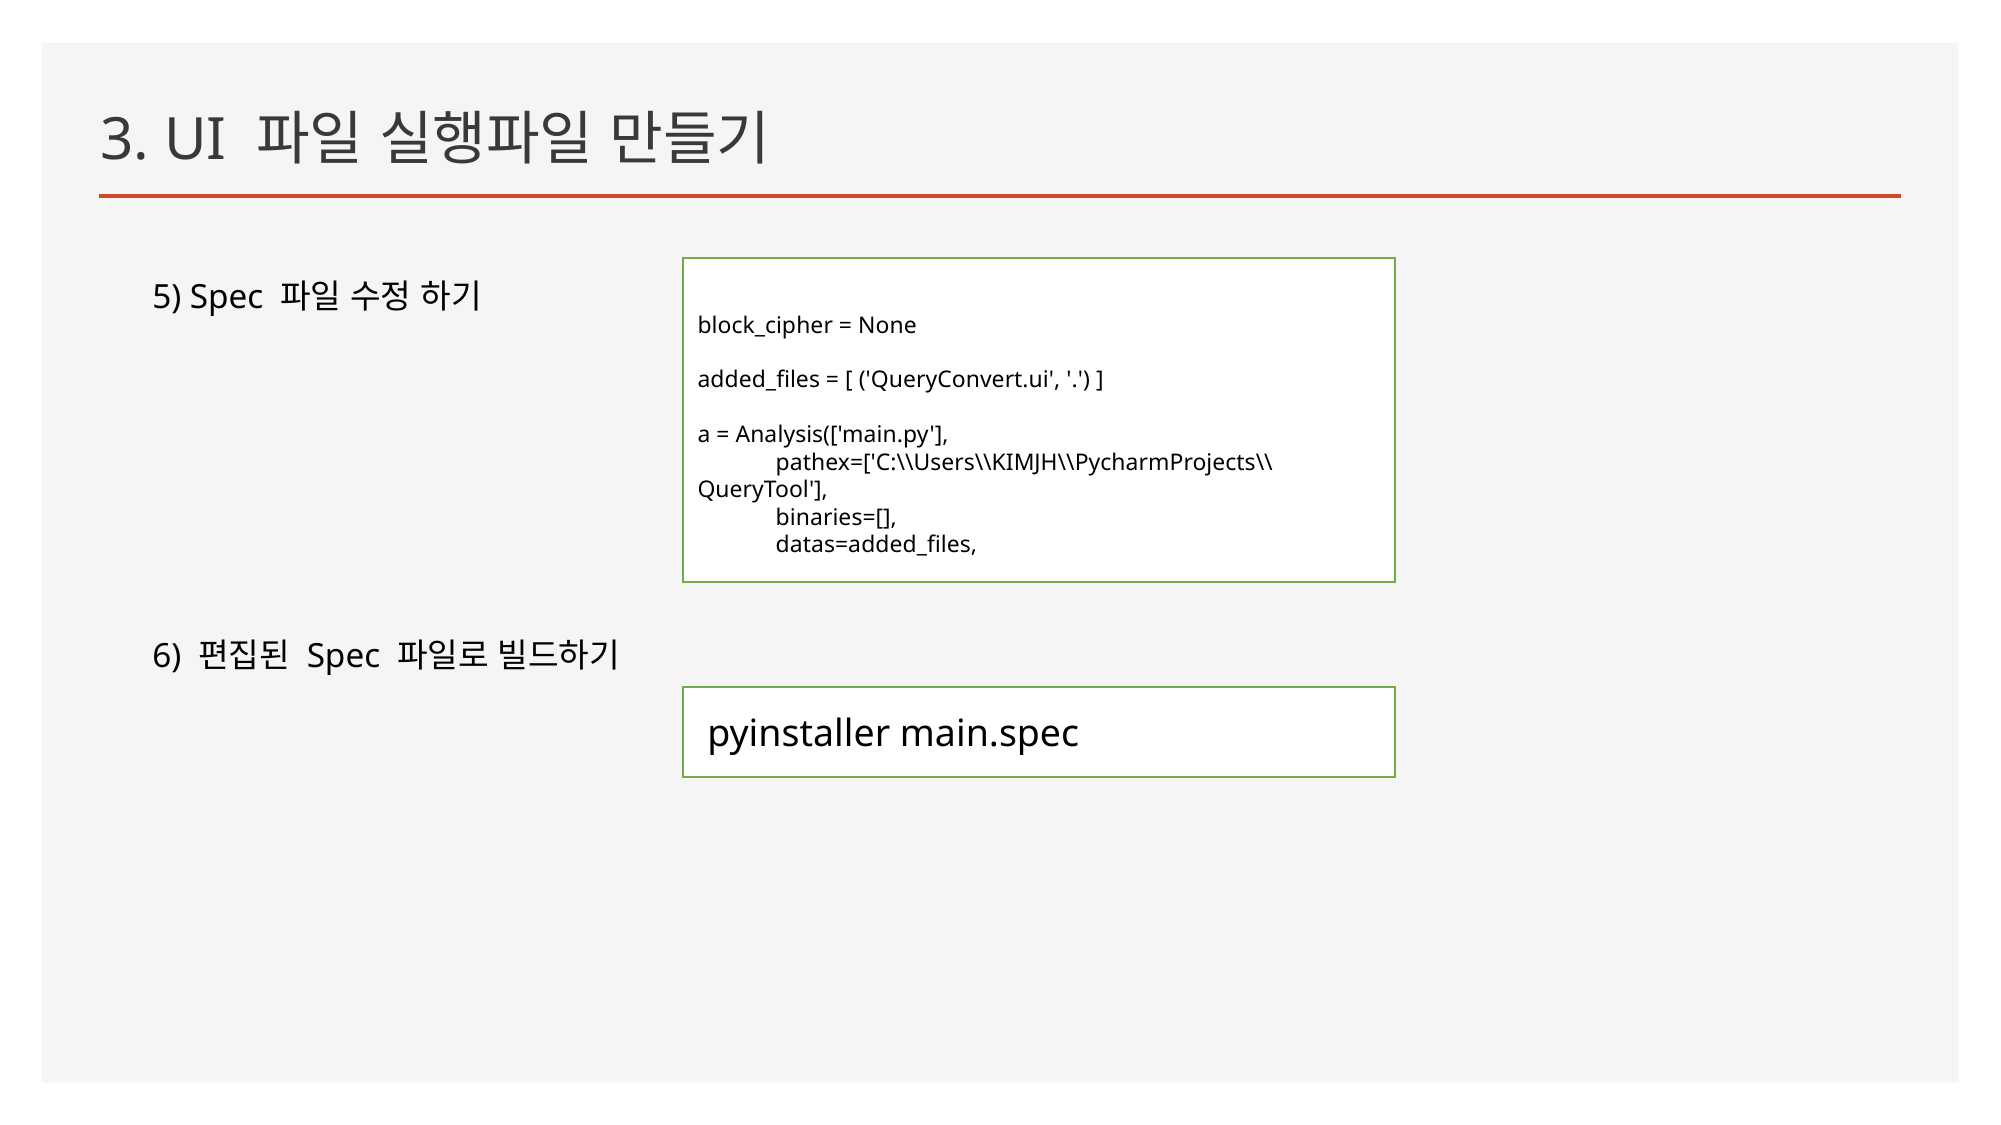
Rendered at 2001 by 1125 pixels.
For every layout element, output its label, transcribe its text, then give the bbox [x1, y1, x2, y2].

text_box 5) Spec 파일 수정 하기 6) 편집된 Spec 파일로 빌드하기 [137, 247, 1701, 682]
title 3. UI 파일 실행파일 만들기 [85, 73, 1642, 179]
text_box pyinstaller main.spec [682, 686, 1396, 778]
text_box block_cipher = None added_files = [ ('QueryConvert.ui', '.') ] a = Analysis(['main.py'], pathex=['C:\\Users\\KIMJH\\PycharmProjects\\QueryTool'], binaries=[], datas=added_files, [682, 257, 1396, 583]
